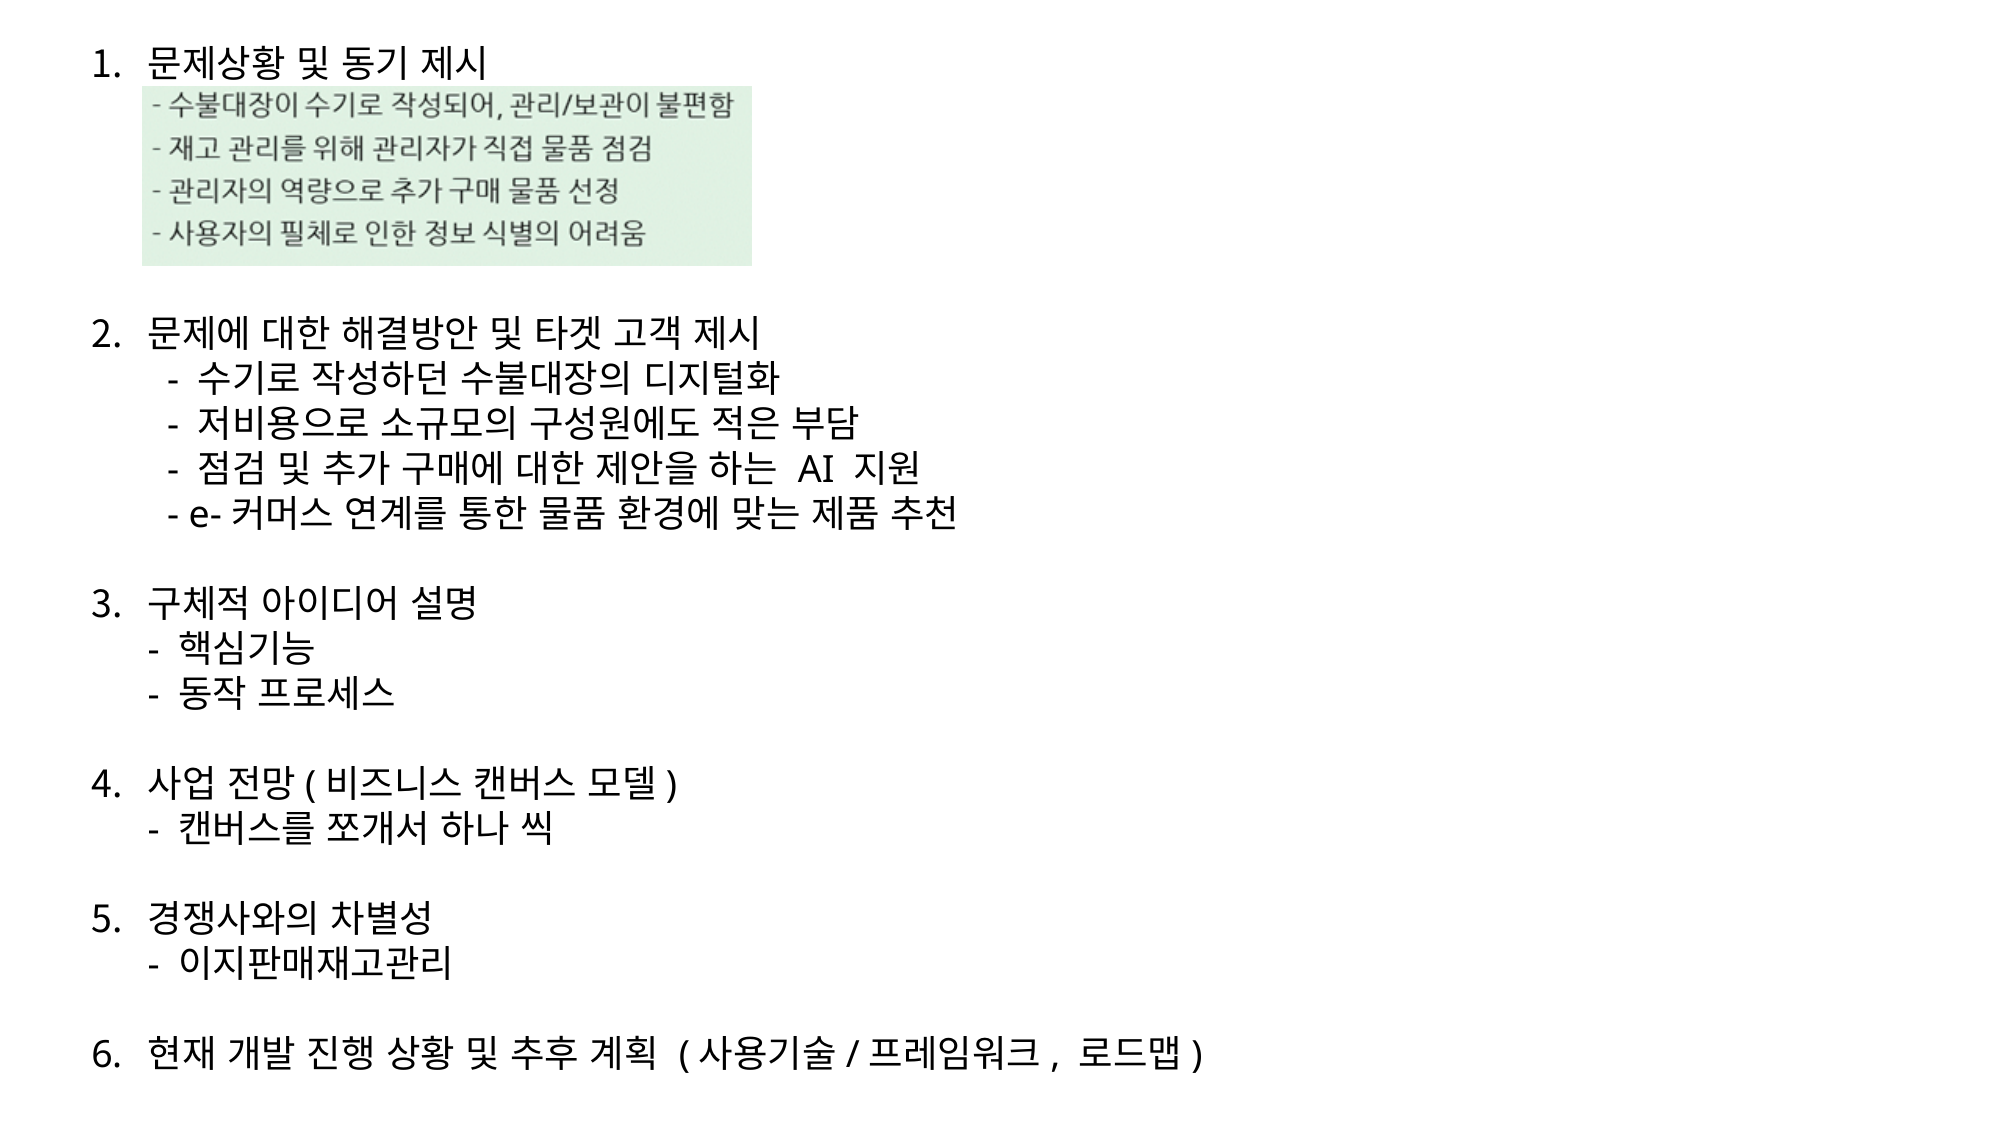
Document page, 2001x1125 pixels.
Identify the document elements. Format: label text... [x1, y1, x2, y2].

text_box 문제상황 및 동기 제시 - 문제에 대한 해결방안 및 타겟 고객 제시 - 수기로 작성하던 수불대장의 디지털화 - 저비용으로 소규모의 구성원에도 적은 부담 - 점검 및 추가 구매에 대한 제안을 하는 AI 지원 - e-커머스 연계를 통한 물품 환경에 맞는 제품 추천 구체적 아이디어 설명 - 핵심기능 - 동작 프로세스 사업 전망(비즈니스 캔버스 모델) - 캔버스를 쪼개서 하나 씩 경쟁사와의 차별성 - 이지판매재고관리 현재 개발 진행 상황 및 추후 계획 (사용기술/프레임워크, 로드맵) [76, 32, 1924, 1083]
picture [141, 86, 752, 266]
